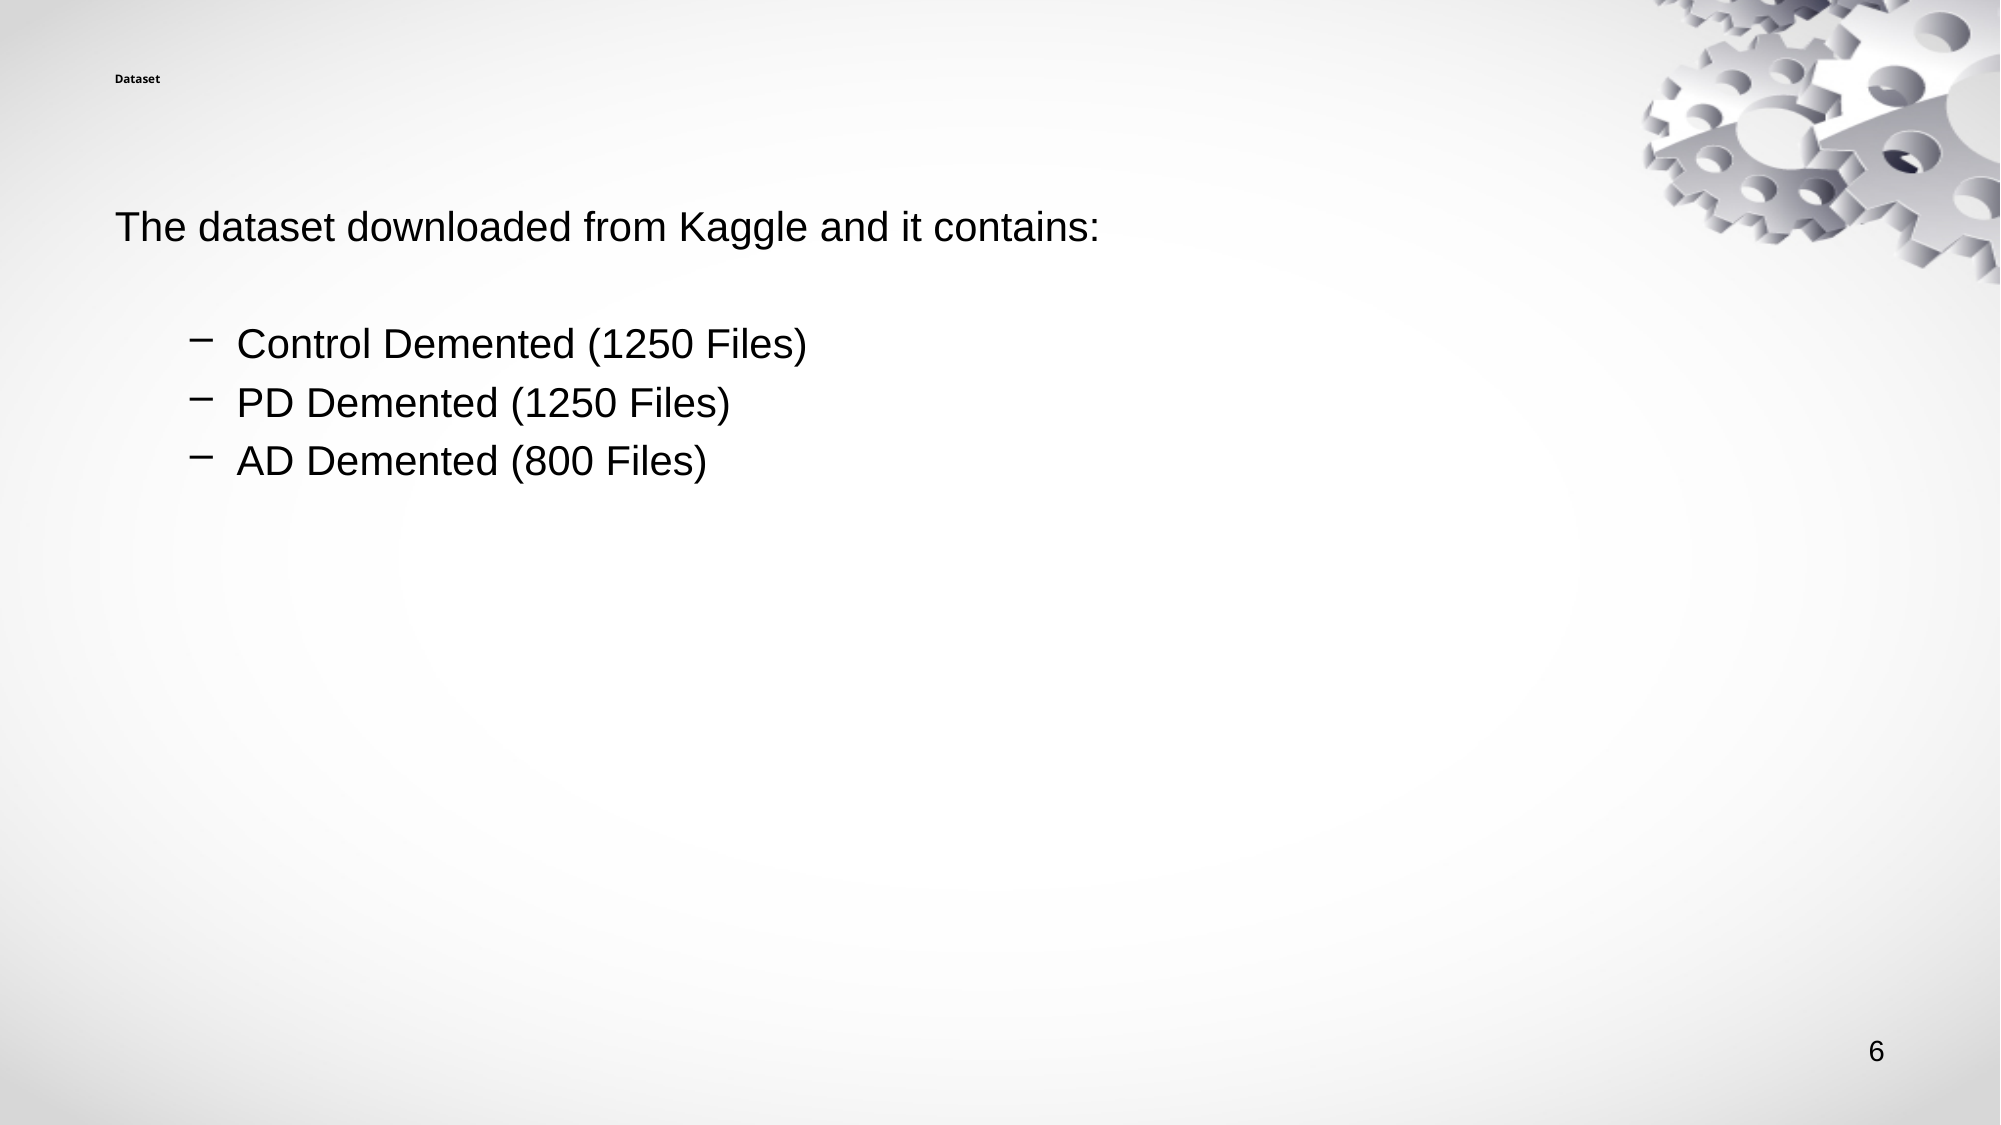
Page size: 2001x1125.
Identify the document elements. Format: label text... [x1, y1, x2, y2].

title Dataset [99, 30, 1901, 127]
list The dataset downloaded from Kaggle and it contains: Control Demented (1250 Files) PD Demented (1250 Files) AD Demented (800 Files) [99, 192, 1901, 1006]
picture [0, 0, 2000, 1125]
slide_number 6 [1433, 1024, 1900, 1103]
